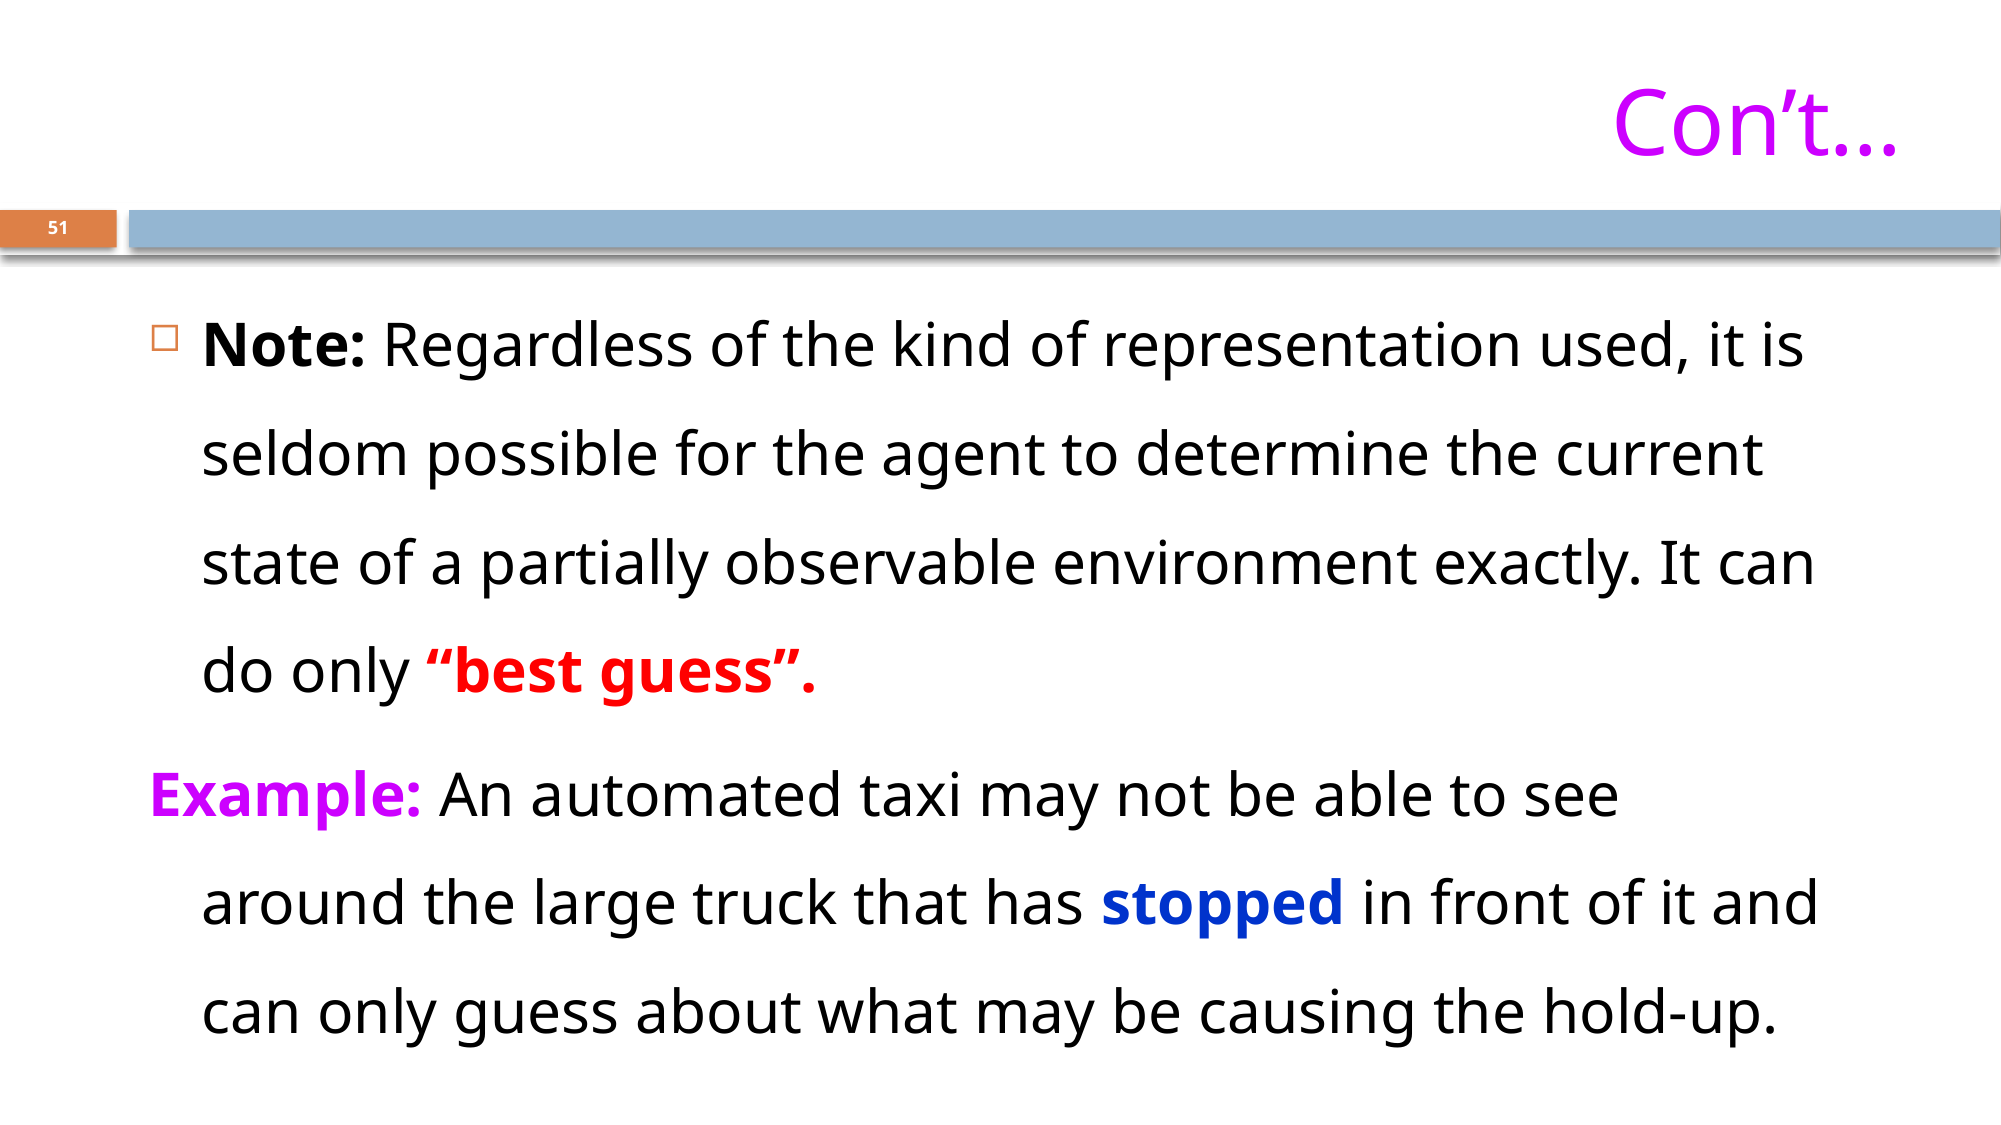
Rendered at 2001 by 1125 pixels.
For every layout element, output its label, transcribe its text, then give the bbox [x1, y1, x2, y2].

slide_number 51 [0, 208, 117, 249]
list Note: Regardless of the kind of representation used, it is seldom possible for the agent to determine the current state of a partially observable environment exactly. It can do only “best guess”. Example: An automated taxi may not be able to see around the large truck that has stopped in front of it and can only guess about what may be causing the hold-up. [133, 262, 1838, 1125]
title Con’t… [133, 37, 1918, 200]
